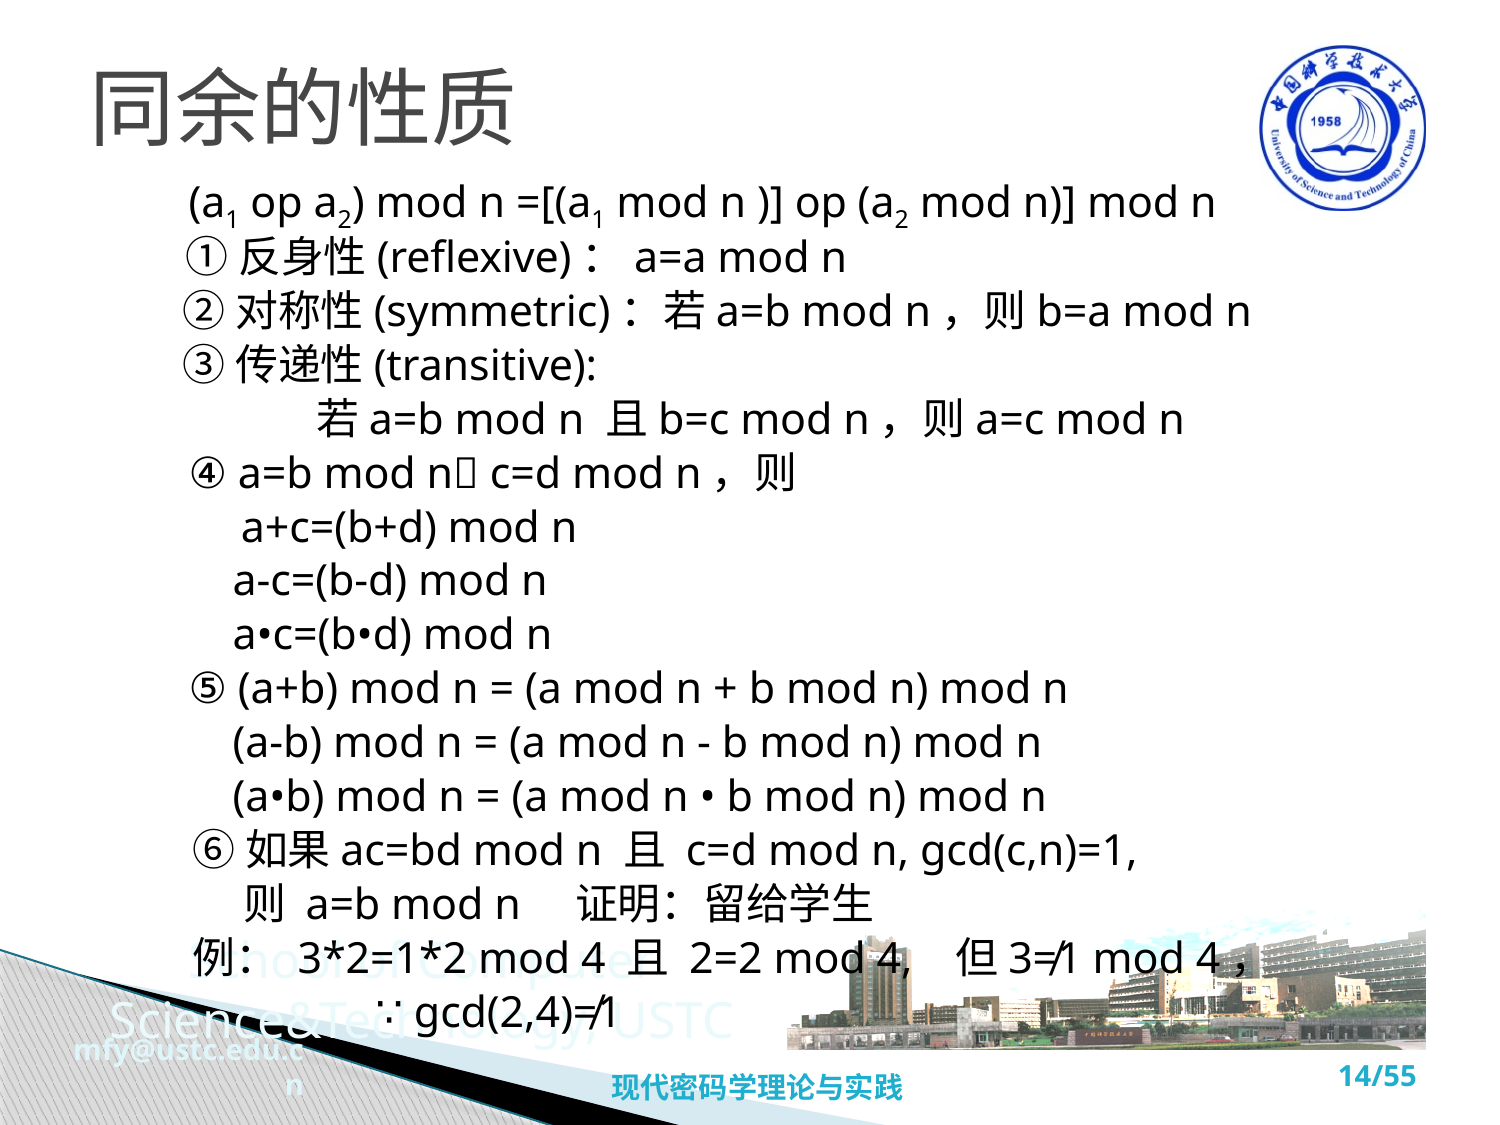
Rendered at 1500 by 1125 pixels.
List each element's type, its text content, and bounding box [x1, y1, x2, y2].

picture [1313, 45, 1426, 211]
title 加法逆元和乘法逆元 [787, 861, 1426, 1050]
title 同余的性质 [75, 34, 1313, 176]
list (a1 op a2) mod n =[(a1 mod n )] op (a2 mod n)] mod n ①反身性(reflexive)：a=a mod n ②对称性(symmetric)：若a=b mod n，则b=a mod n ③传递性(transitive): 若a=b mod n 且b=c mod n，则a=c mod n ④ a=b mod n c=d mod n，则 a+c=(b+d) mod n a-c=(b-d) mod n a•c=(b•d) mod n ⑤ (a+b) mod n = (a mod n + b mod n) mod n (a-b) mod n = (a mod n - b mod n) mod n (a•b) mod n = (a mod n • b mod n) mod n ⑥如果ac=bd mod n 且 c=d mod n, gcd(c,n)=1, 则 a=b mod n 证明：留给学生 例： 3*2=1*2 mod 4 且 2=2 mod 4, 但3≠1 mod 4， ∵ gcd(2,4)≠1 [112, 172, 1353, 1047]
